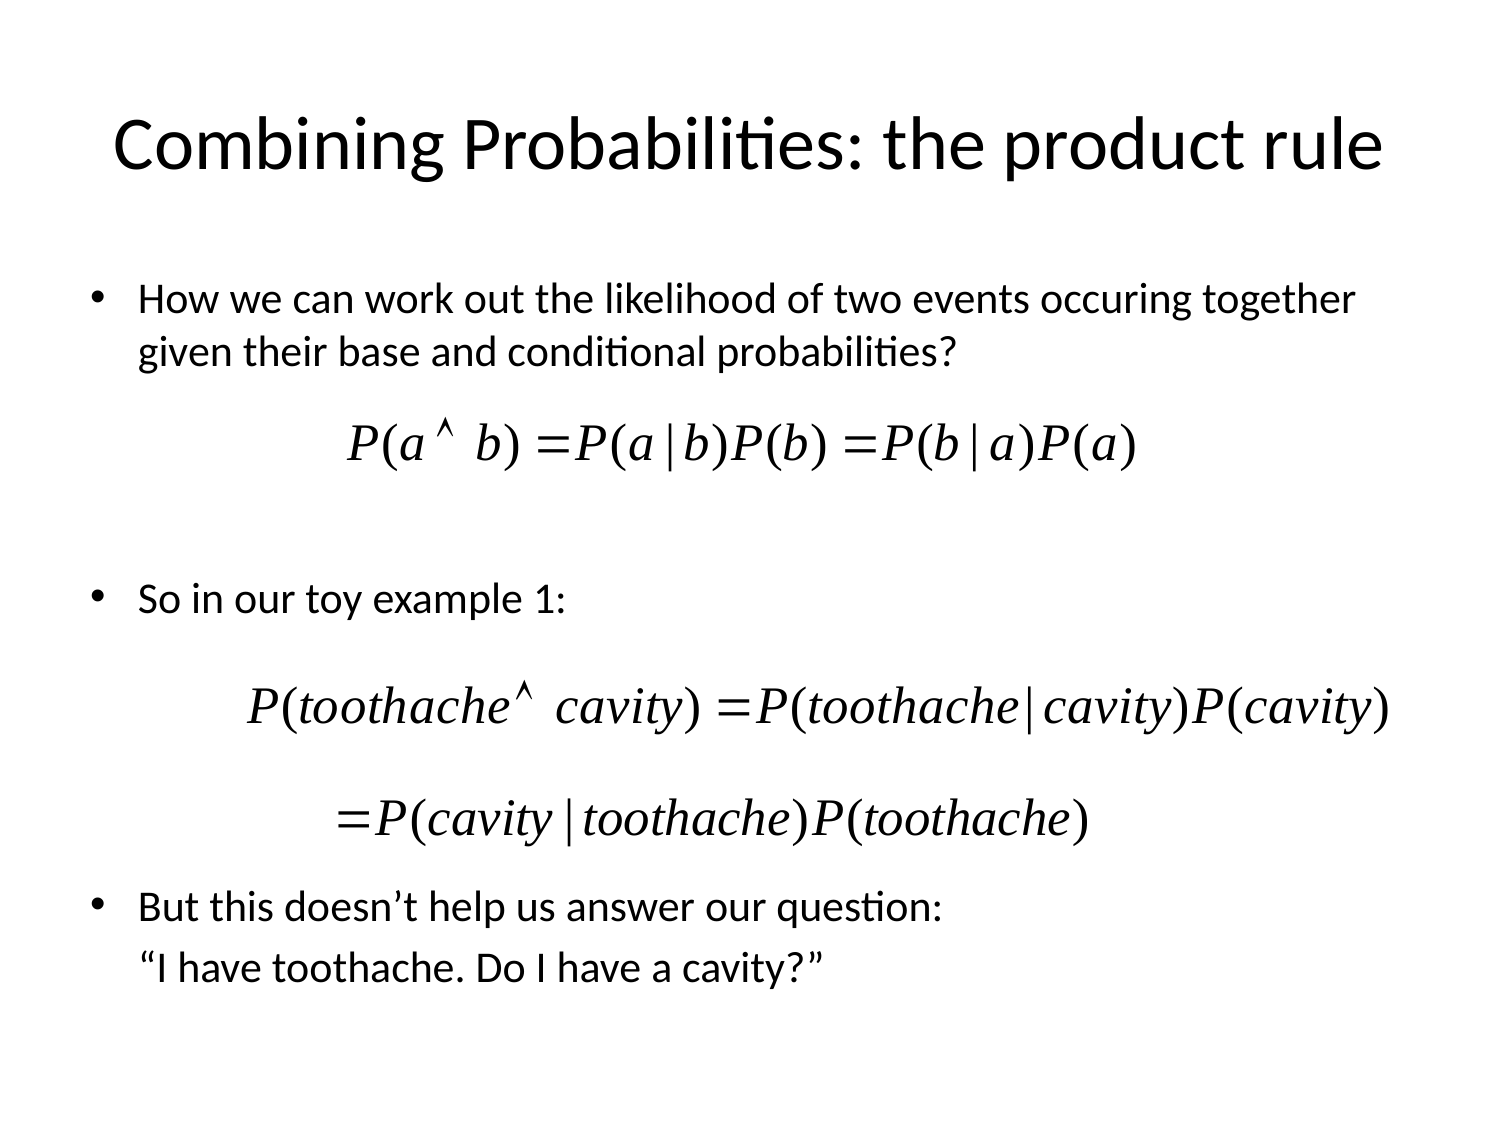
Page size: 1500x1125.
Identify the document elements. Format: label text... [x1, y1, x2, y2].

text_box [237, 674, 1400, 746]
title Combining Probabilities: the product rule [75, 45, 1425, 233]
list How we can work out the likelihood of two events occuring together given their base and conditional probabilities? So in our toy example 1: But this doesn’t help us answer our question: “I have toothache. Do I have a cavity?” [75, 262, 1425, 1005]
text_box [324, 787, 1100, 859]
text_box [337, 412, 1148, 484]
